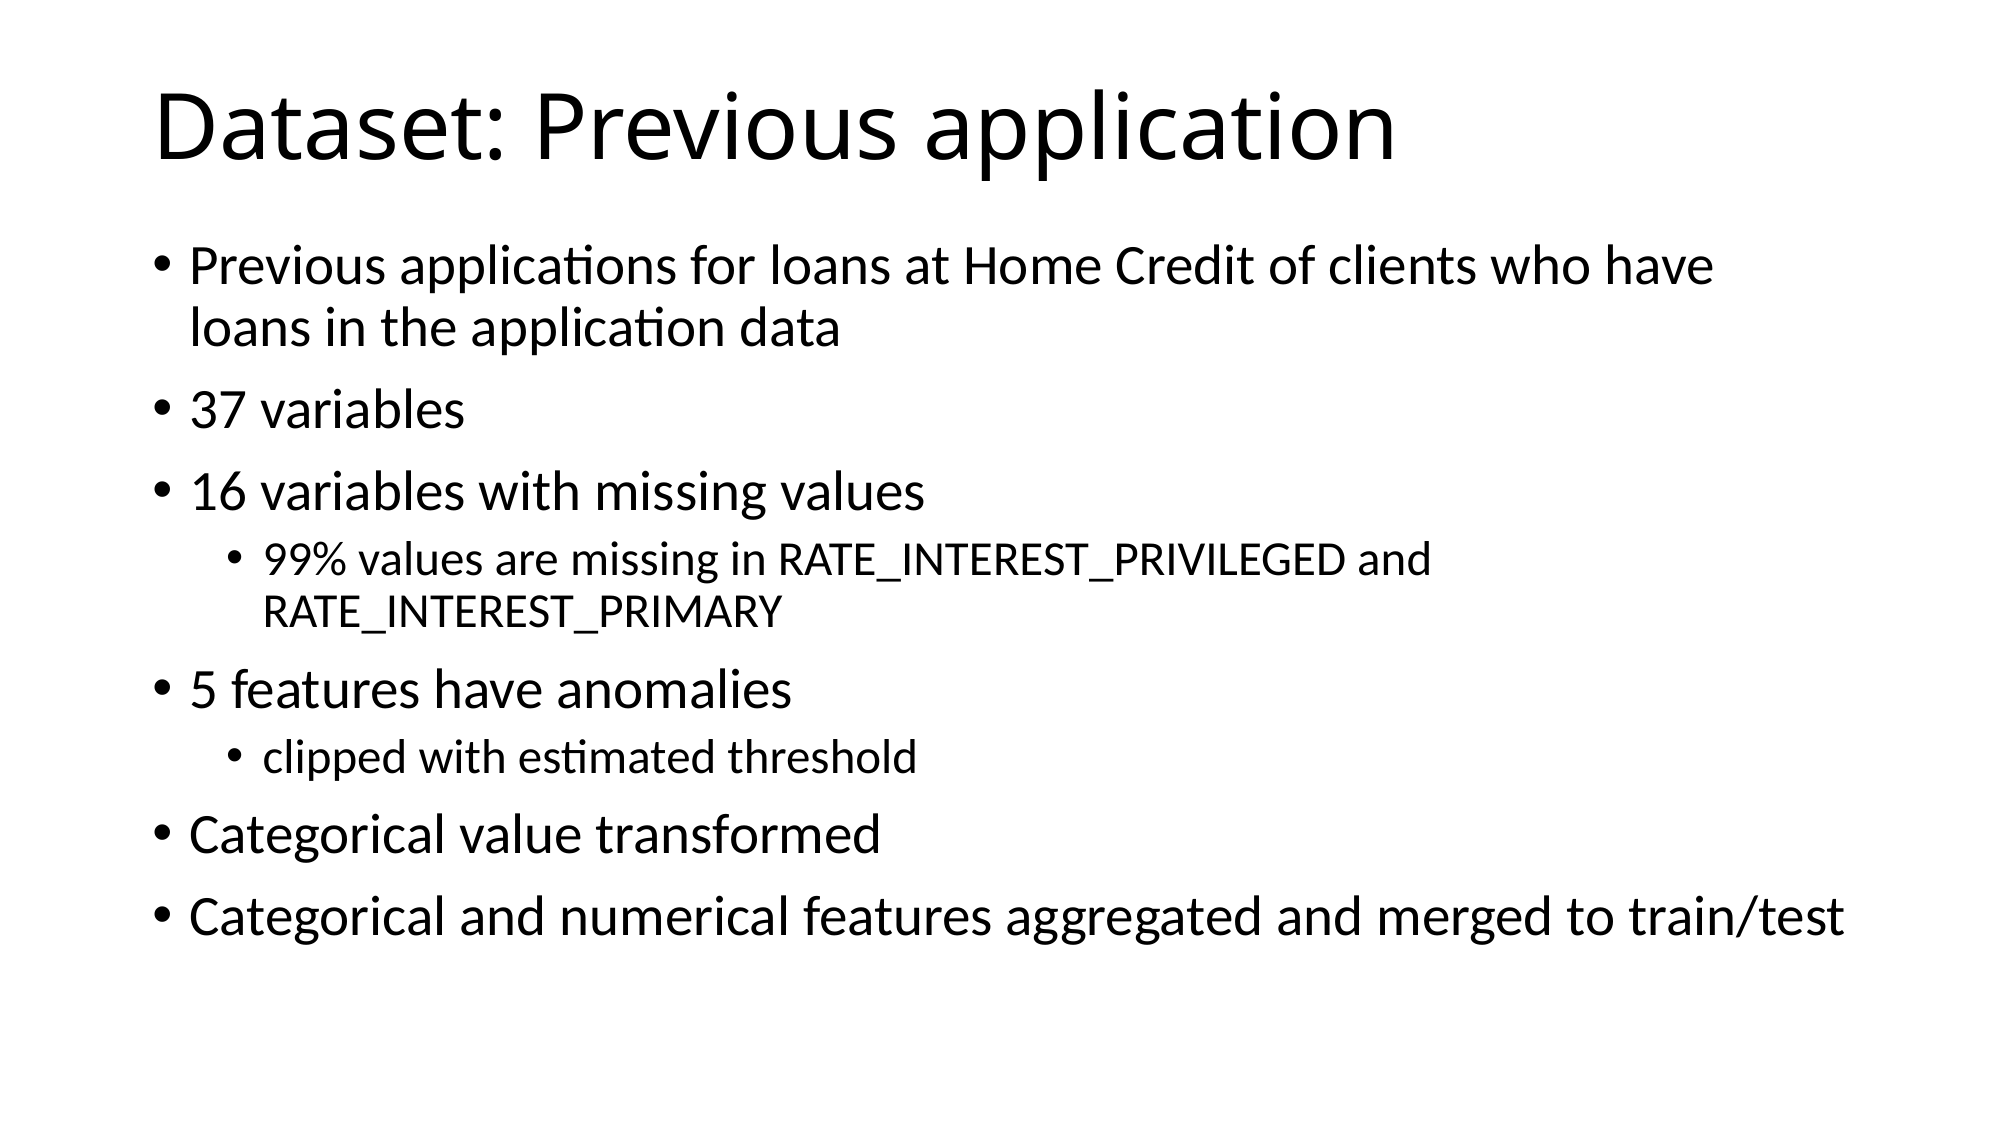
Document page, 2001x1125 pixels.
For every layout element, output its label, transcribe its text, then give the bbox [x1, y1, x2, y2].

title Dataset: Previous application [137, 59, 1863, 201]
list Previous applications for loans at Home Credit of clients who have loans in the application data 37 variables 16 variables with missing values 99% values are missing in RATE_INTEREST_PRIVILEGED and RATE_INTEREST_PRIMARY 5 features have anomalies clipped with estimated threshold Categorical value transformed Categorical and numerical features aggregated and merged to train/test [137, 228, 1863, 1014]
